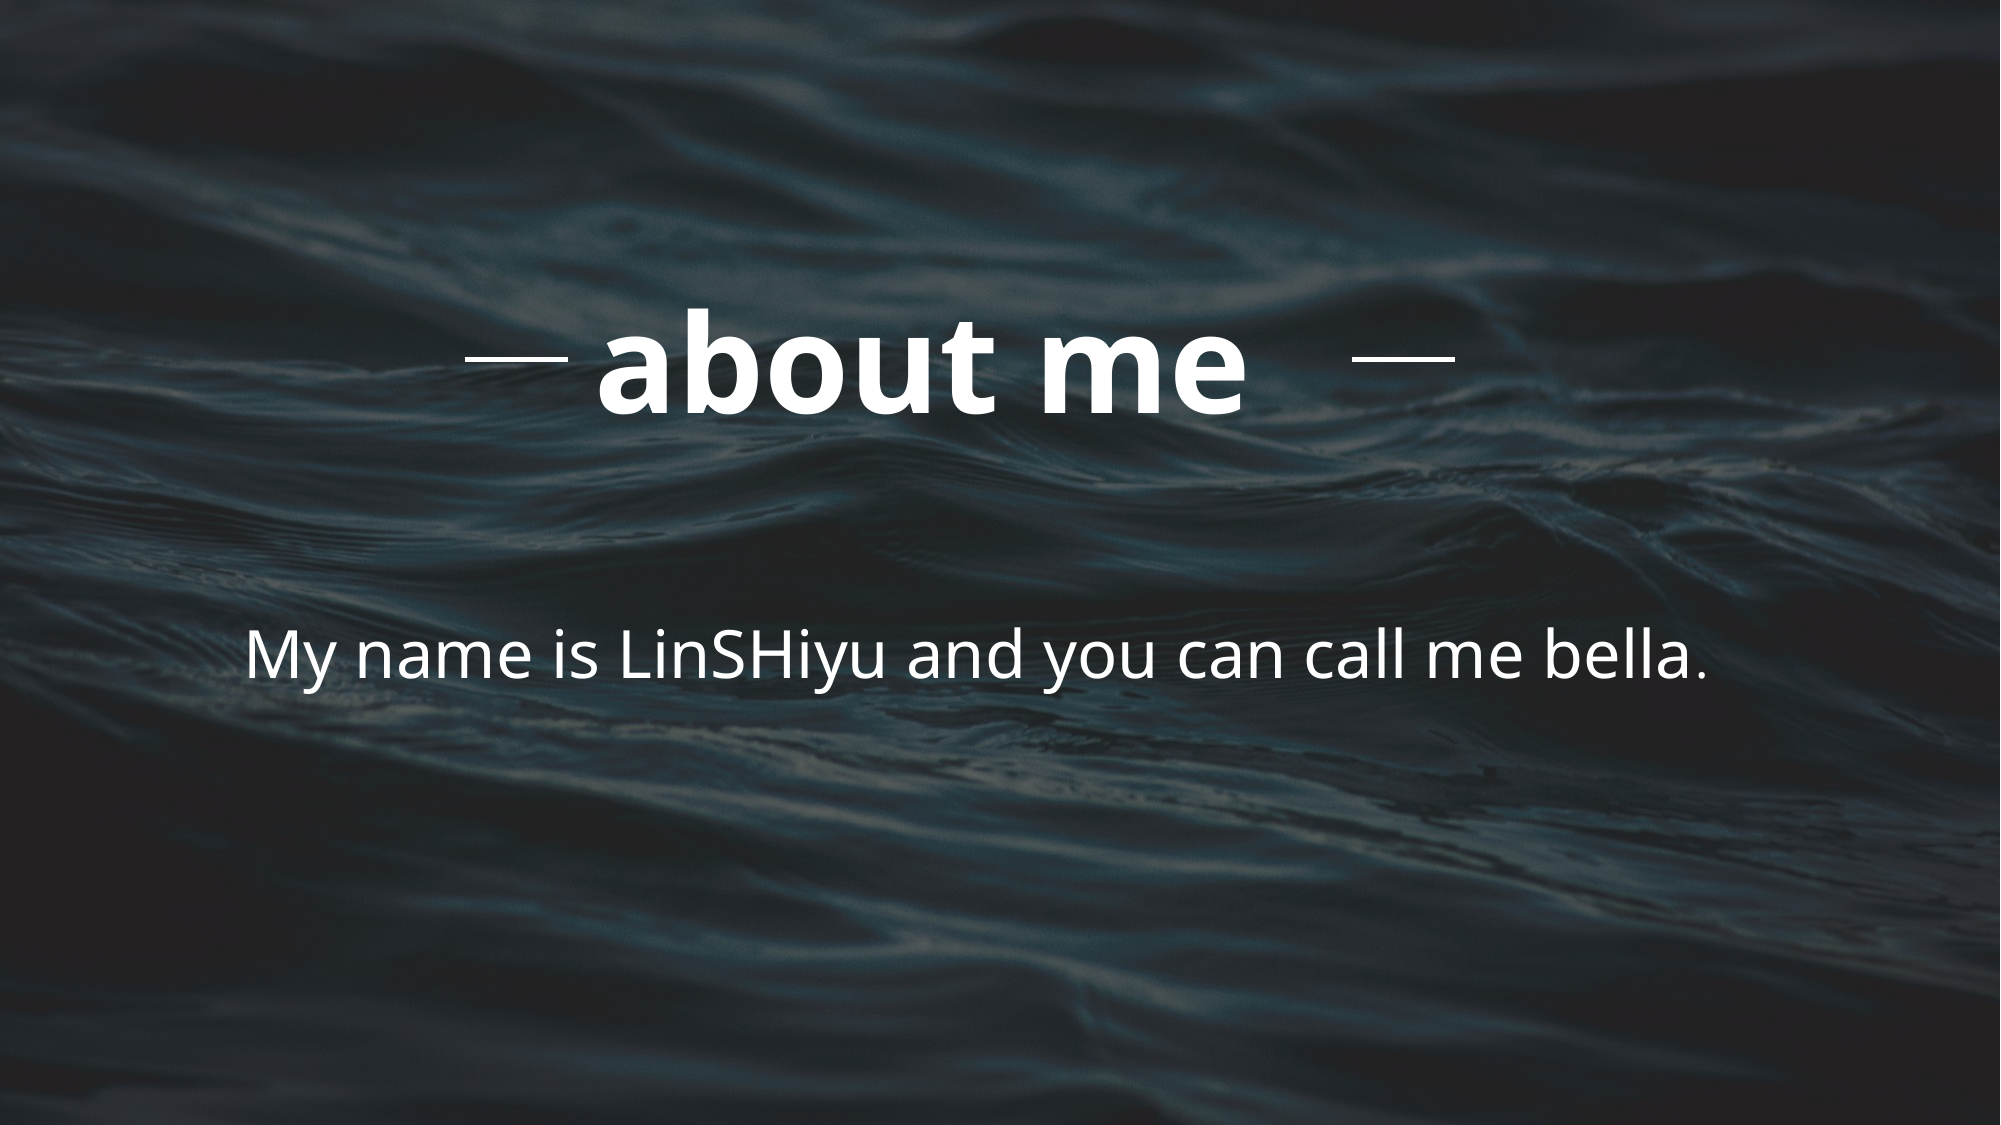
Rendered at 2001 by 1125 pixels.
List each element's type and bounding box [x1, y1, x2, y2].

text_box [464, 268, 1456, 451]
picture [0, 0, 2000, 1125]
